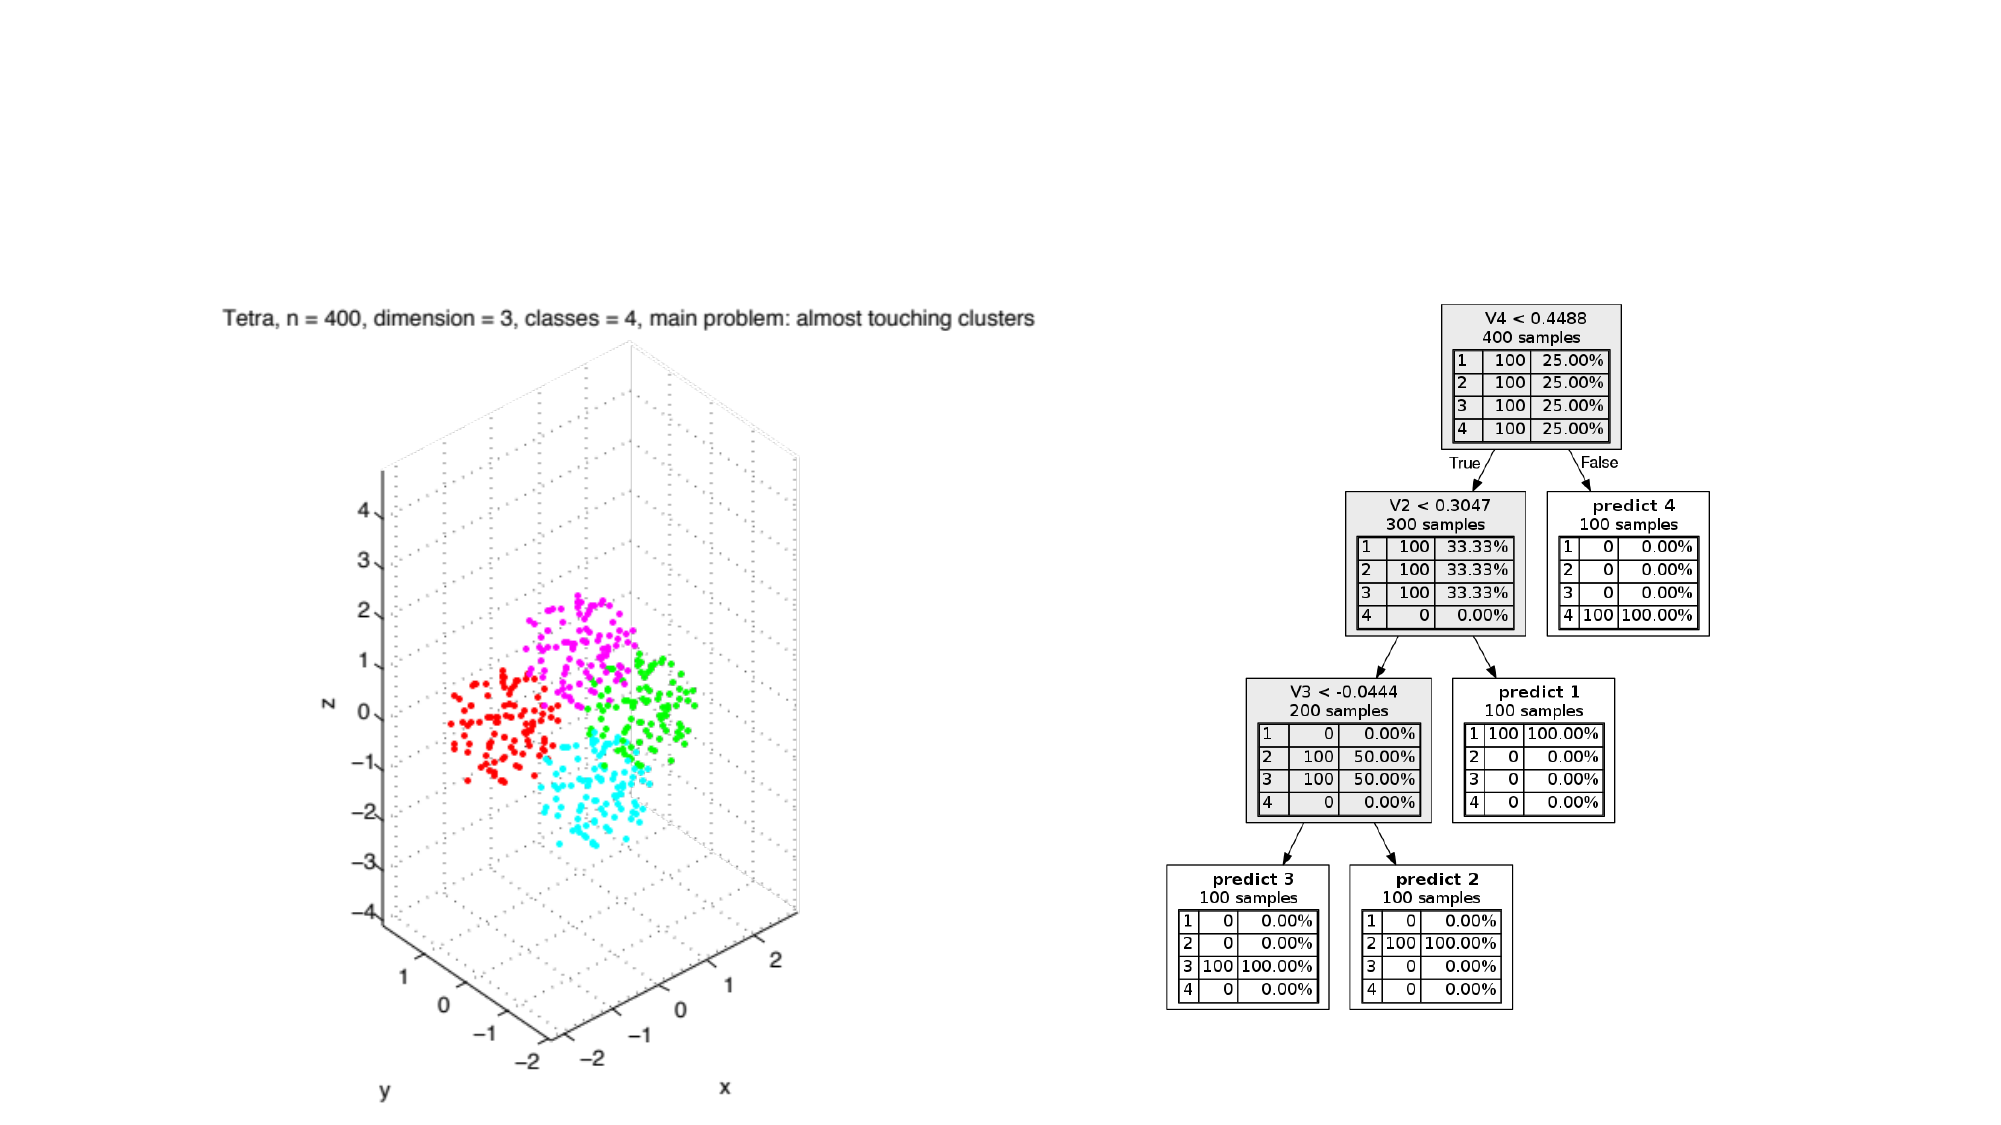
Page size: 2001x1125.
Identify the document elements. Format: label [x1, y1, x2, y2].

list [1162, 299, 1713, 1014]
list [173, 277, 1058, 1125]
